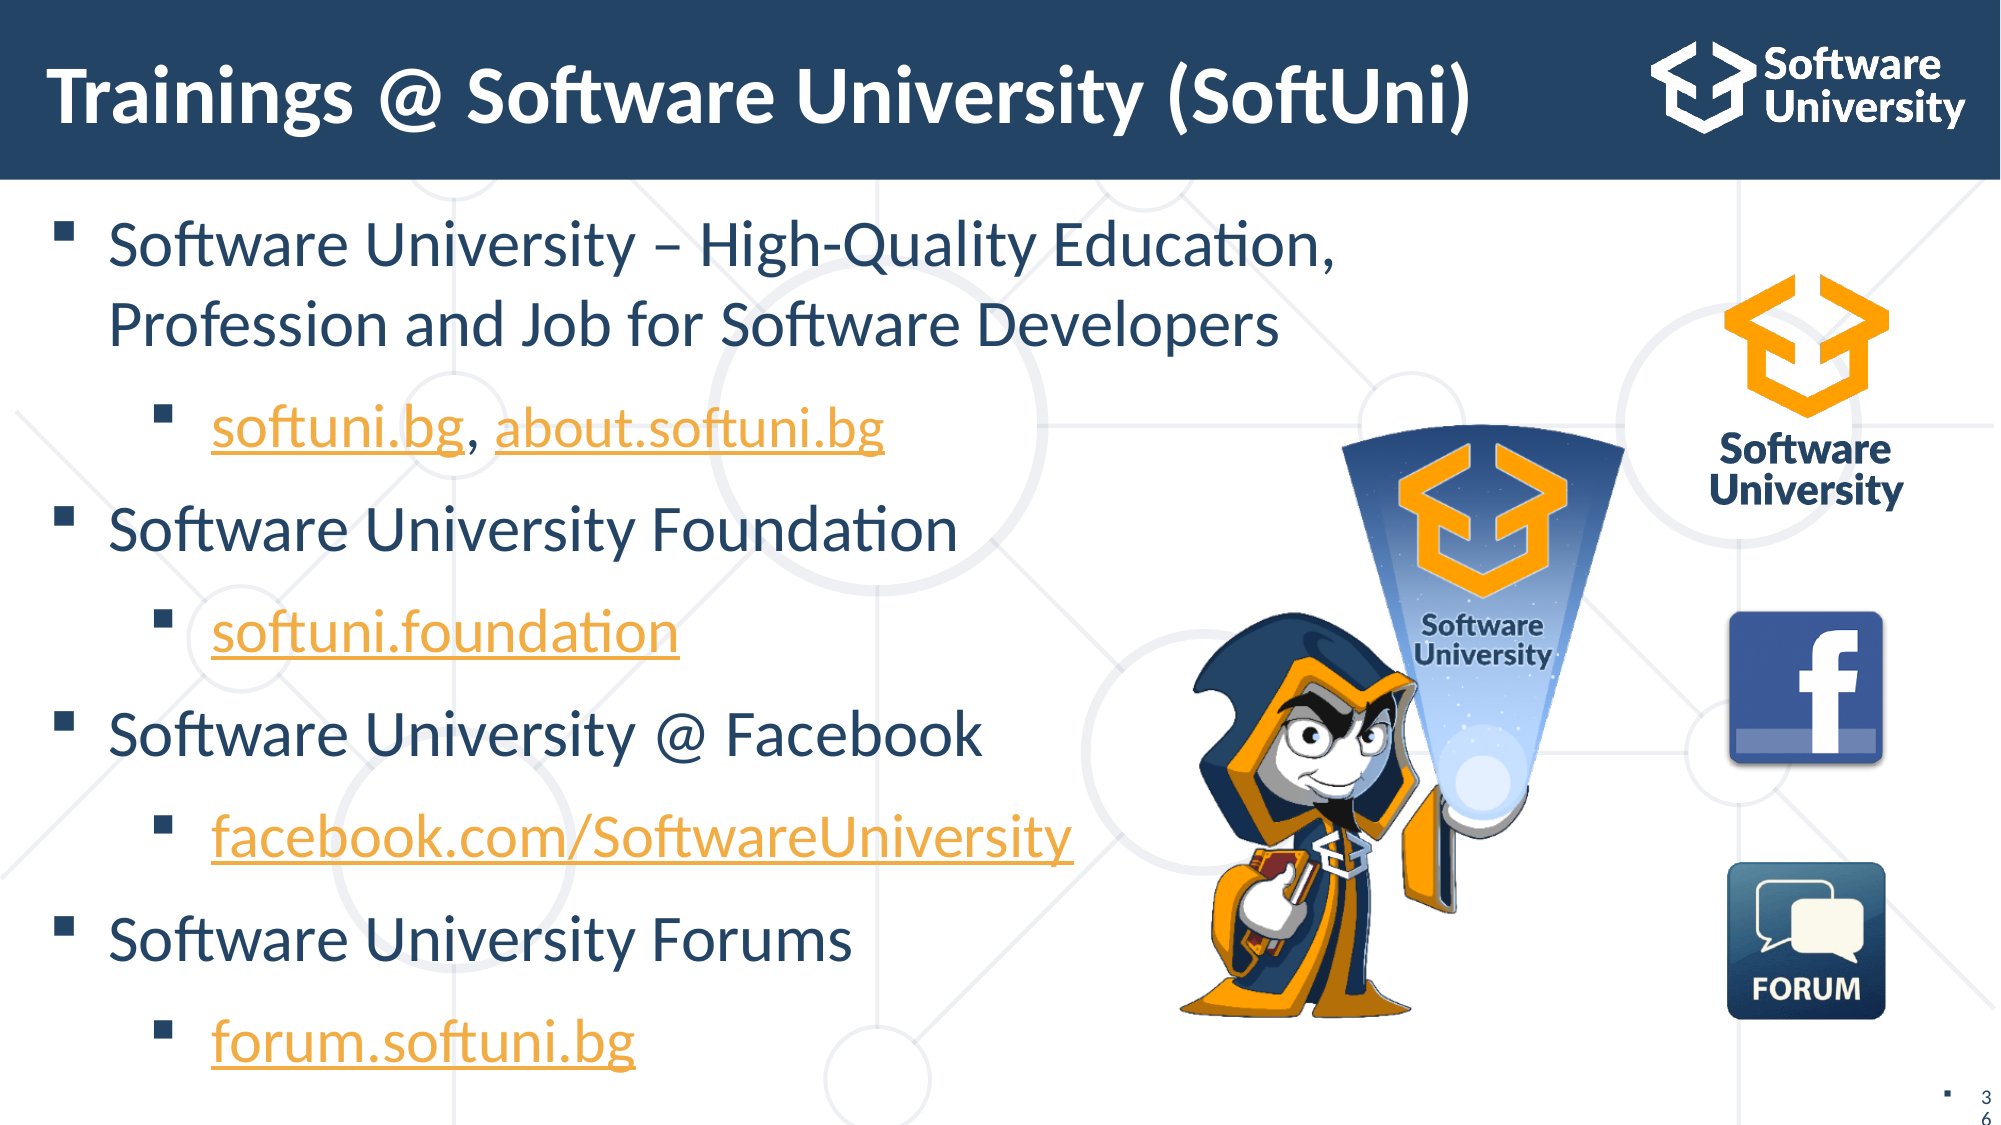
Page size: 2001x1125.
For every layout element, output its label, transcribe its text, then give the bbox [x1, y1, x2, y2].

slide_number 36 [1927, 1067, 1989, 1117]
picture [1651, 41, 1966, 134]
picture [1708, 274, 1904, 517]
picture [1723, 605, 1889, 773]
list Software University – High-Quality Education, Profession and Job for Software Developers softuni.bg, about.softuni.bg Software University Foundation softuni.foundation Software University @ Facebook facebook.com/SoftwareUniversity Software University Forums forum.softuni.bg [31, 193, 1458, 1094]
picture [1458, 423, 1627, 1020]
picture [1726, 861, 1886, 1020]
title Trainings @ Software University (SoftUni) [28, 17, 1627, 163]
